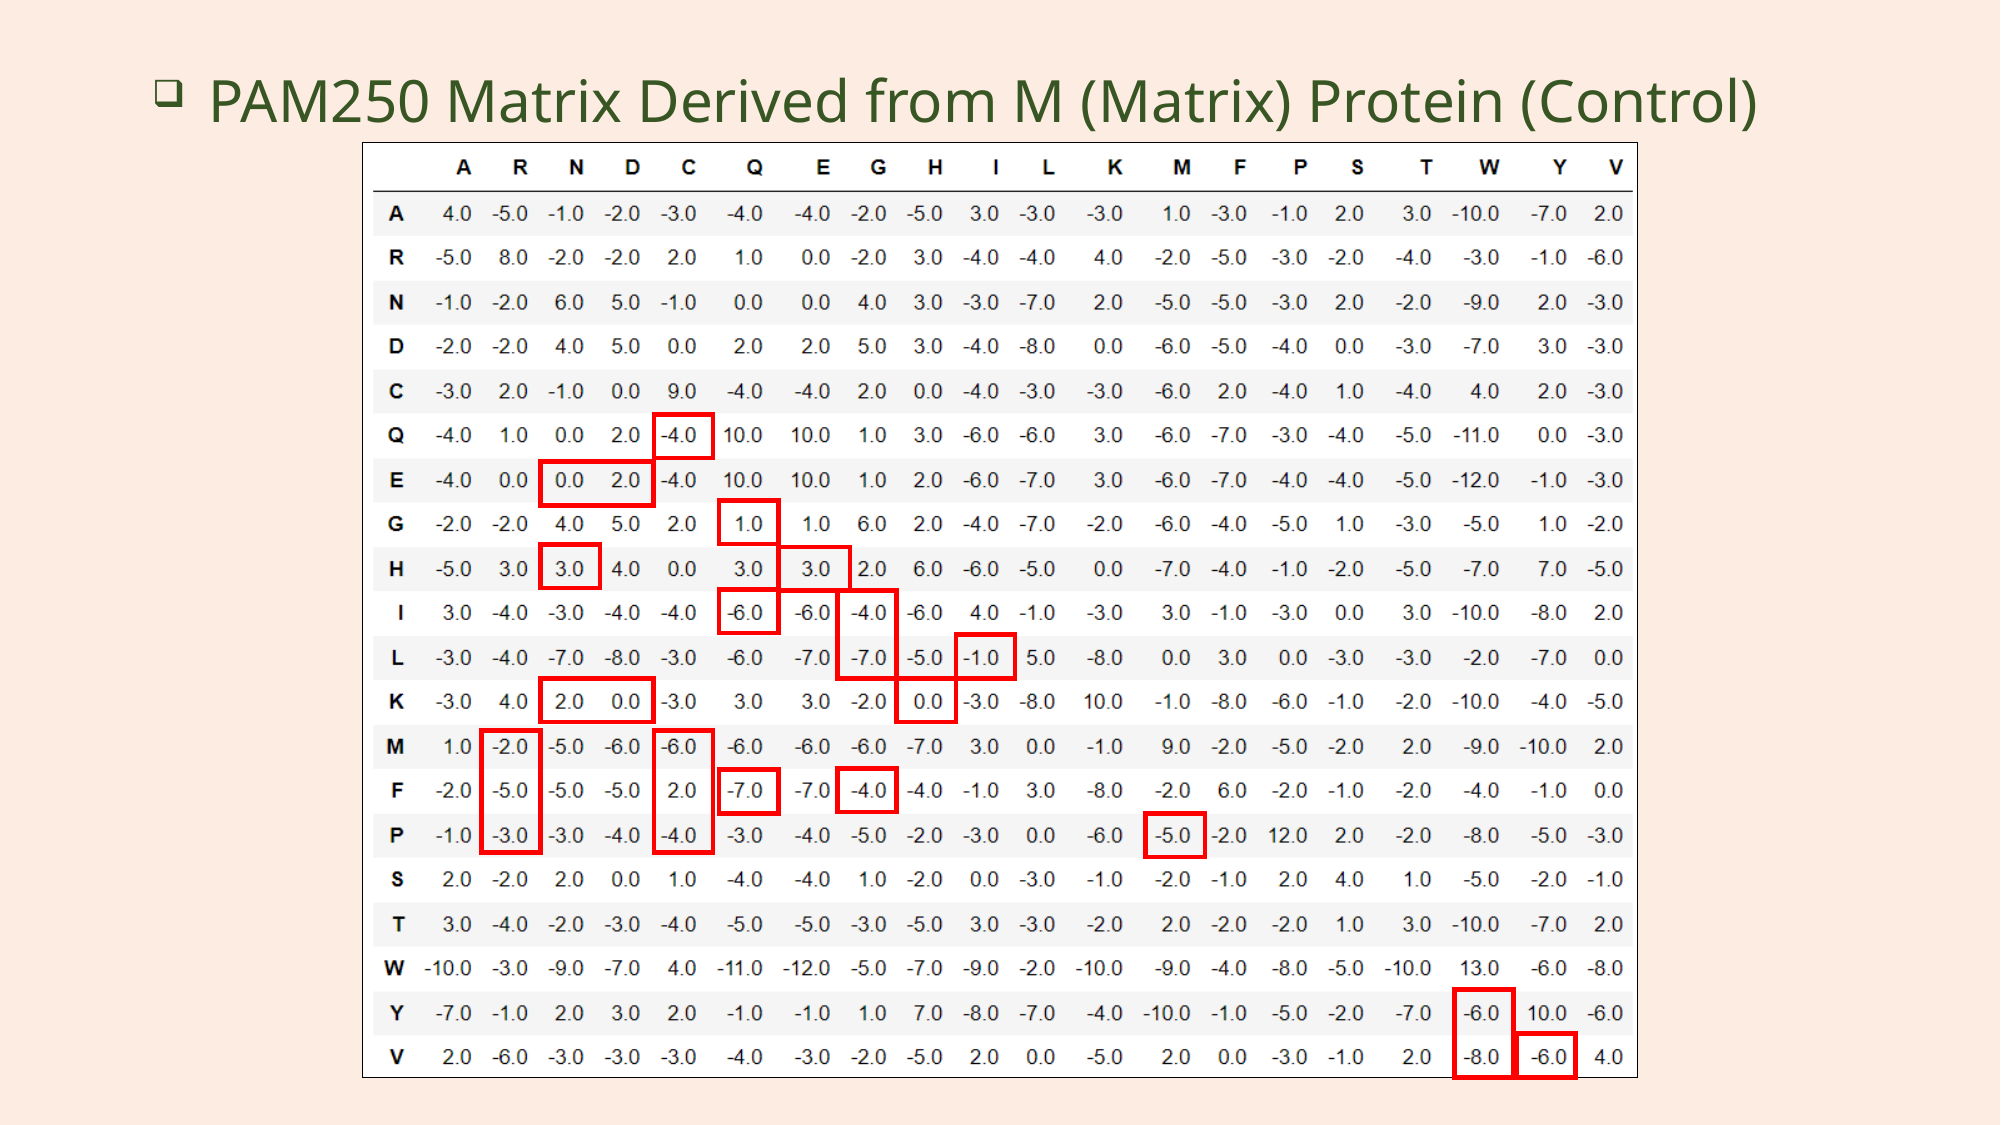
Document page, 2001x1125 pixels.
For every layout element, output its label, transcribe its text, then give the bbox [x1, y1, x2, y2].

text_box PAM250 Matrix Derived from M (Matrix) Protein (Control) [137, 56, 1863, 142]
picture [362, 142, 1638, 1078]
